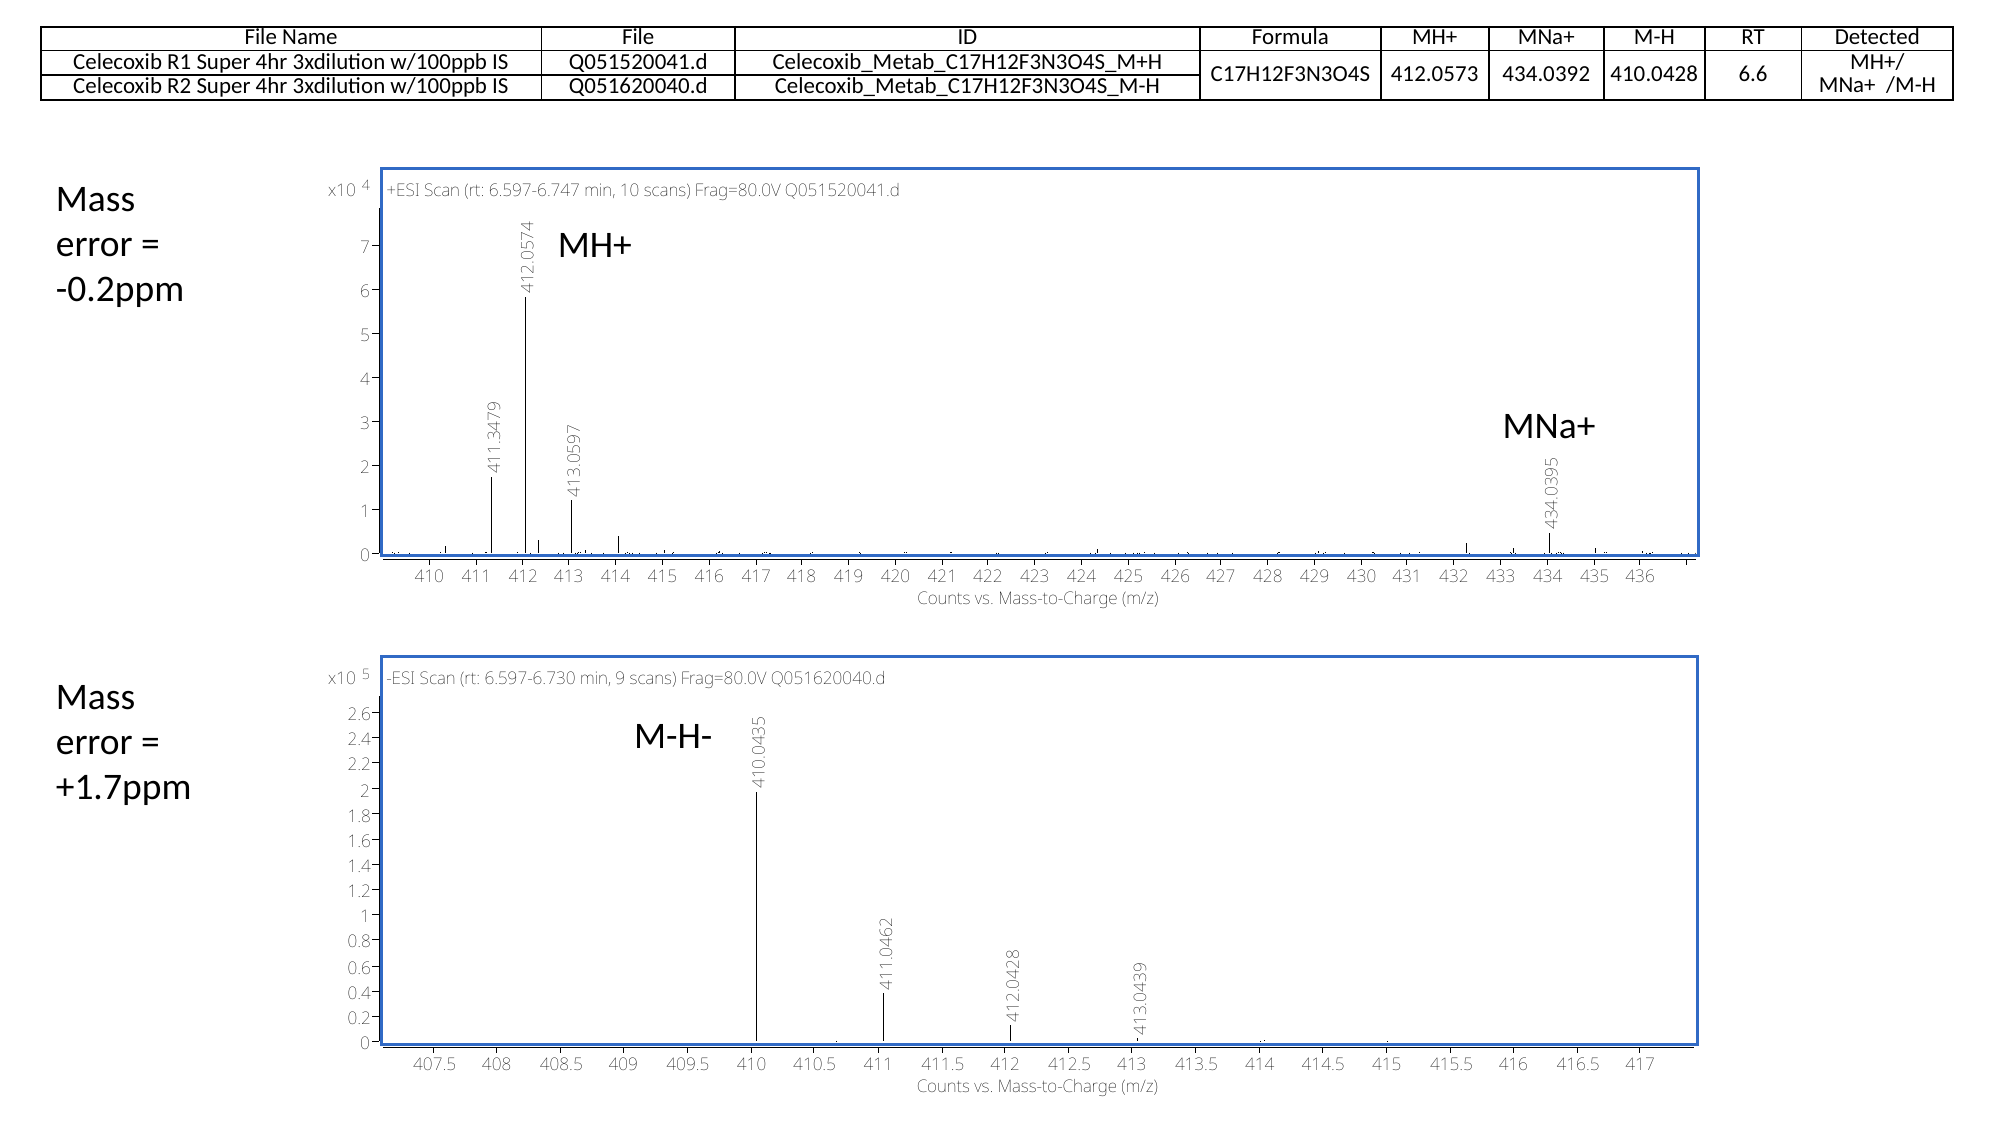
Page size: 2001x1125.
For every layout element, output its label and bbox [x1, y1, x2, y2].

table_header [542, 28, 734, 50]
table_cell [542, 76, 734, 99]
table_cell [736, 76, 1199, 99]
table_cell [42, 51, 541, 74]
table_cell [1382, 51, 1488, 99]
table_header [1706, 28, 1801, 50]
table_cell [1490, 51, 1603, 99]
table_header [42, 28, 541, 50]
text_box [41, 167, 233, 317]
table_cell [542, 51, 734, 74]
table_cell [1706, 51, 1801, 99]
table_cell [736, 51, 1199, 74]
table_header [1490, 28, 1603, 50]
table_cell [42, 76, 541, 99]
table_header [1802, 28, 1952, 50]
table_header [1605, 28, 1704, 50]
table_cell [1802, 51, 1952, 99]
text_box [41, 664, 233, 815]
table_header [1382, 28, 1488, 50]
table_header [736, 28, 1199, 50]
picture [294, 655, 1701, 1099]
table_cell [1201, 51, 1380, 99]
table_cell [1605, 51, 1704, 99]
table_header [1201, 28, 1380, 50]
picture [294, 166, 1703, 611]
